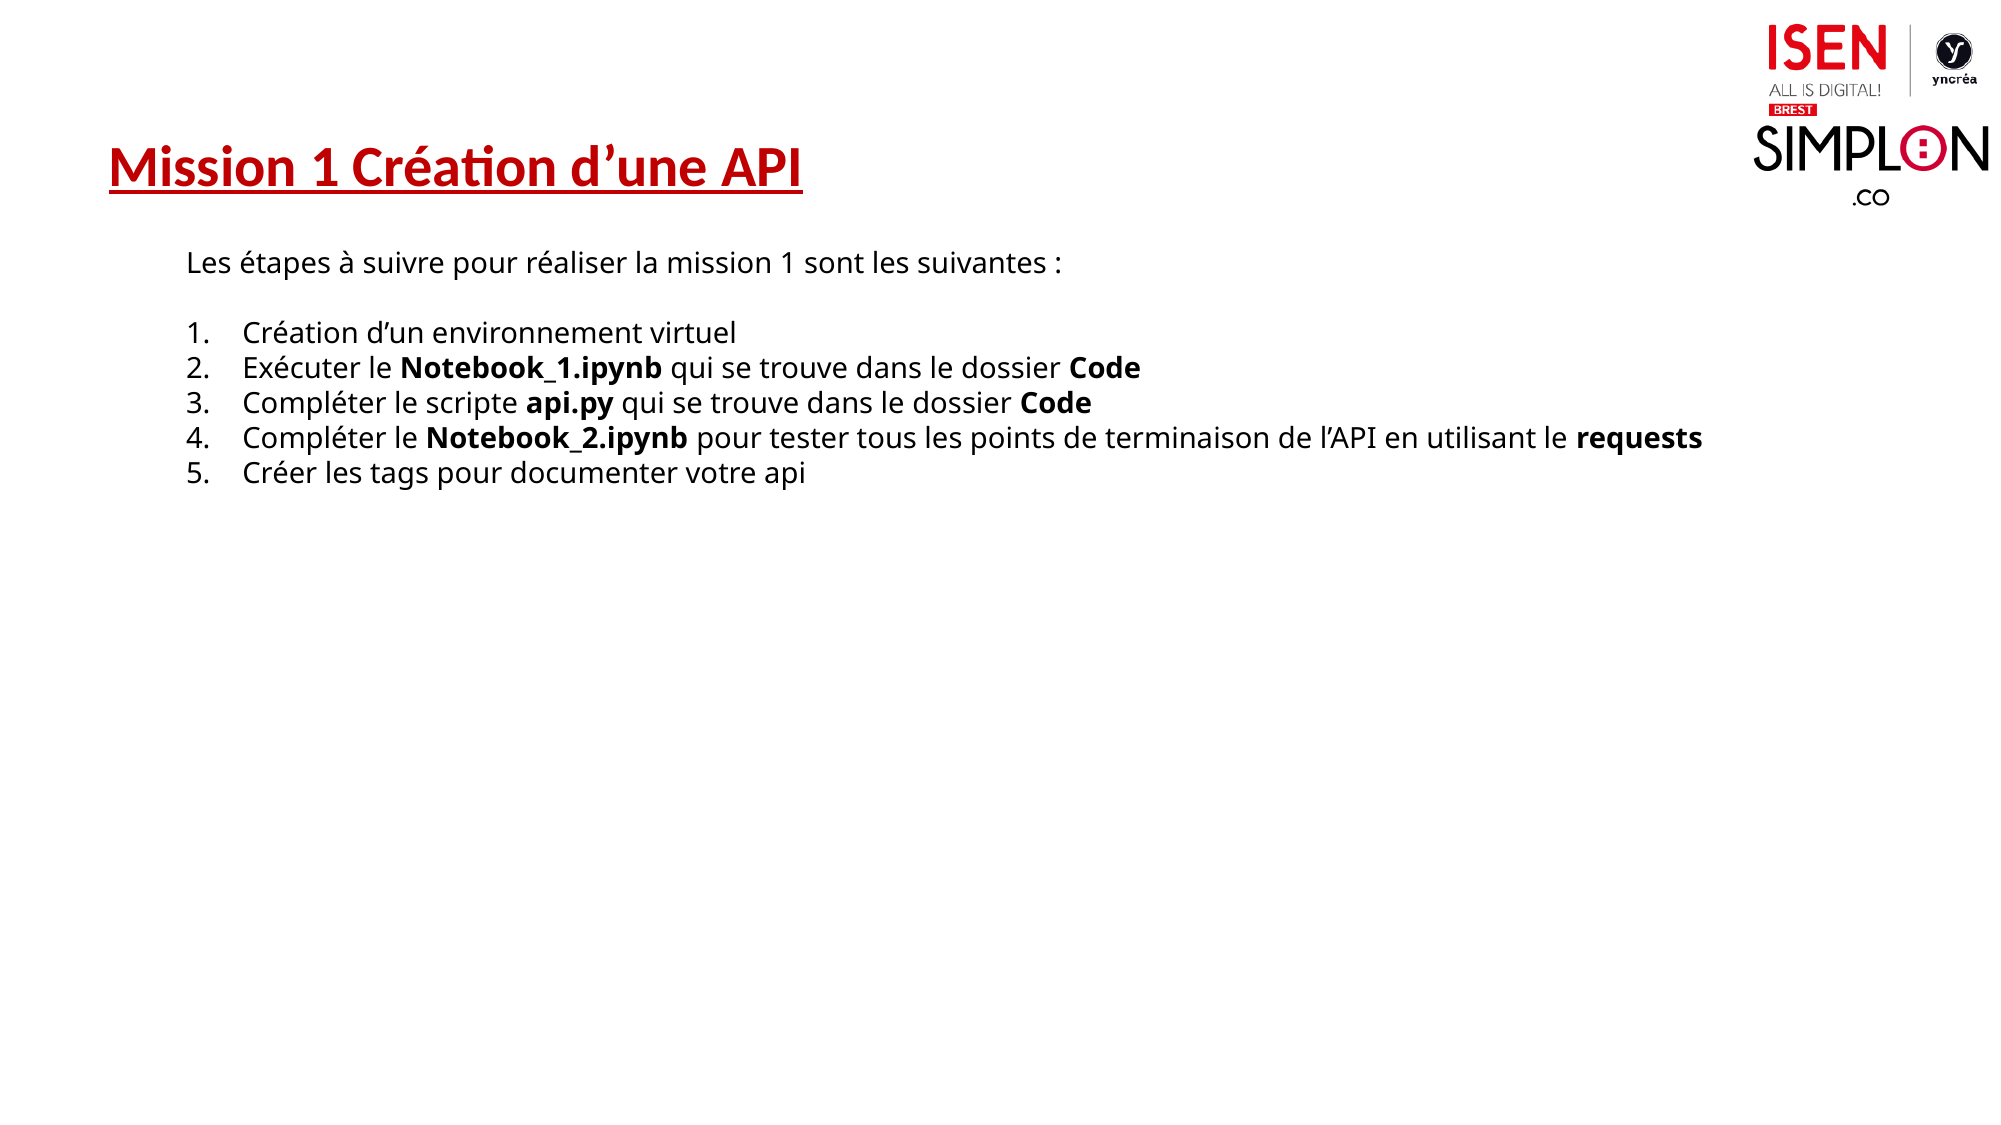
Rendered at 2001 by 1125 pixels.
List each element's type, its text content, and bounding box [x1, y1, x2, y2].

text_box Mission 1 Création d’une API [93, 120, 818, 205]
picture [1755, 4, 1992, 121]
picture [1752, 125, 1990, 209]
text_box Les étapes à suivre pour réaliser la mission 1 sont les suivantes : Création d’un environnement virtuel Exécuter le Notebook_1.ipynb qui se trouve dans le dossier Code Compléter le scripte api.py qui se trouve dans le dossier Code Compléter le Notebook_2.ipynb pour tester tous les points de terminaison de l’API en utilisant le requests Créer les tags pour documenter votre api [171, 236, 1850, 497]
